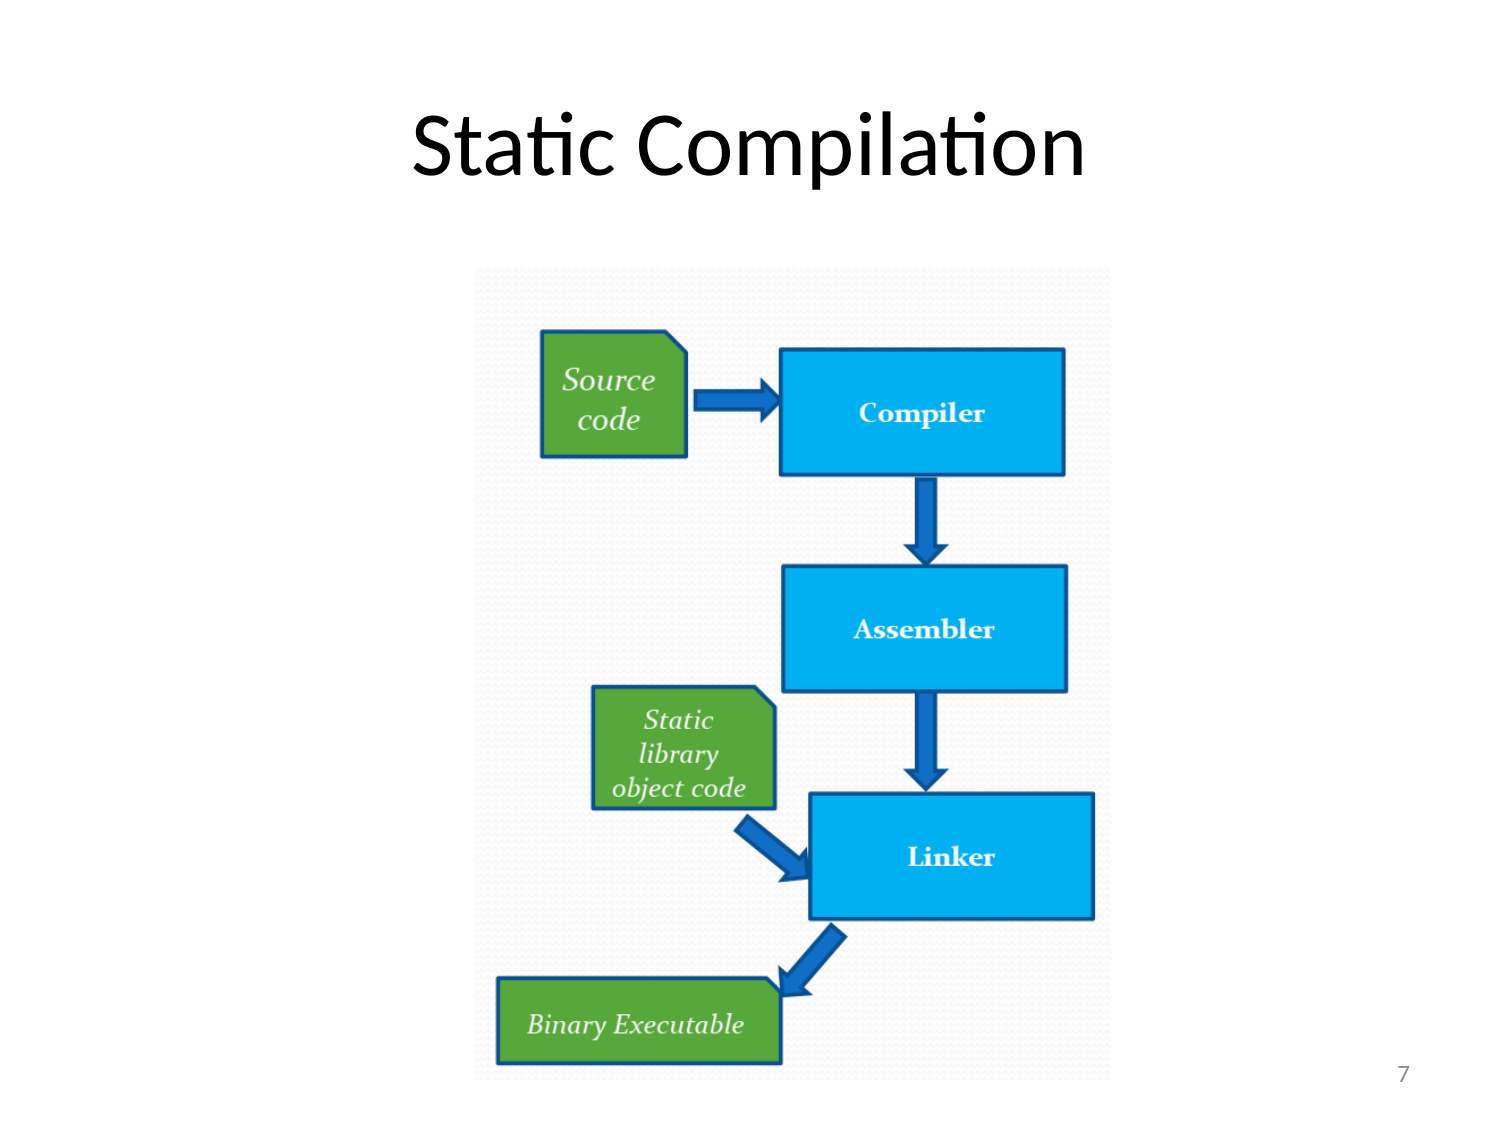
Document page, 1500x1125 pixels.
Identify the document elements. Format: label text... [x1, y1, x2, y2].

title Static Compilation [75, 45, 1425, 233]
picture [475, 267, 1111, 1081]
slide_number 7 [1074, 1042, 1425, 1103]
